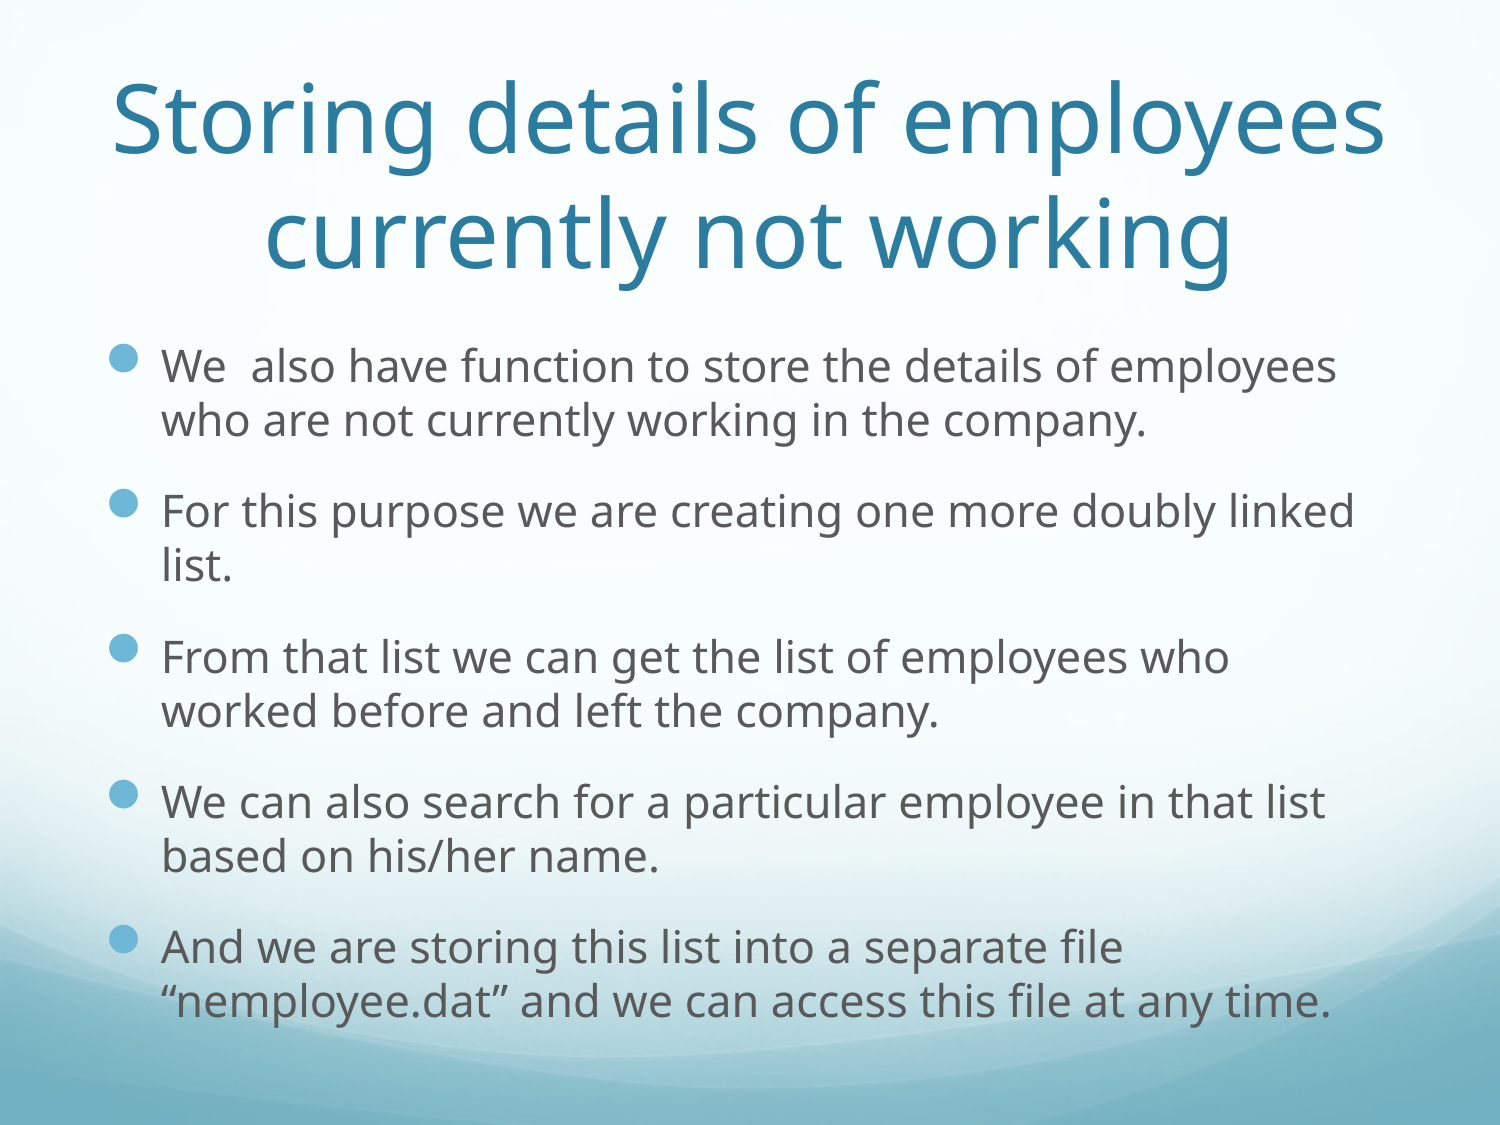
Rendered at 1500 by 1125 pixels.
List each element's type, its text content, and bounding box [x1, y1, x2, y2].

title Storing details of employees currently not working [90, 75, 1410, 296]
list We also have function to store the details of employees who are not currently working in the company. For this purpose we are creating one more doubly linked list. From that list we can get the list of employees who worked before and left the company. We can also search for a particular employee in that list based on his/her name. And we are storing this list into a separate file “nemployee.dat” and we can access this file at any time. [90, 329, 1410, 1043]
